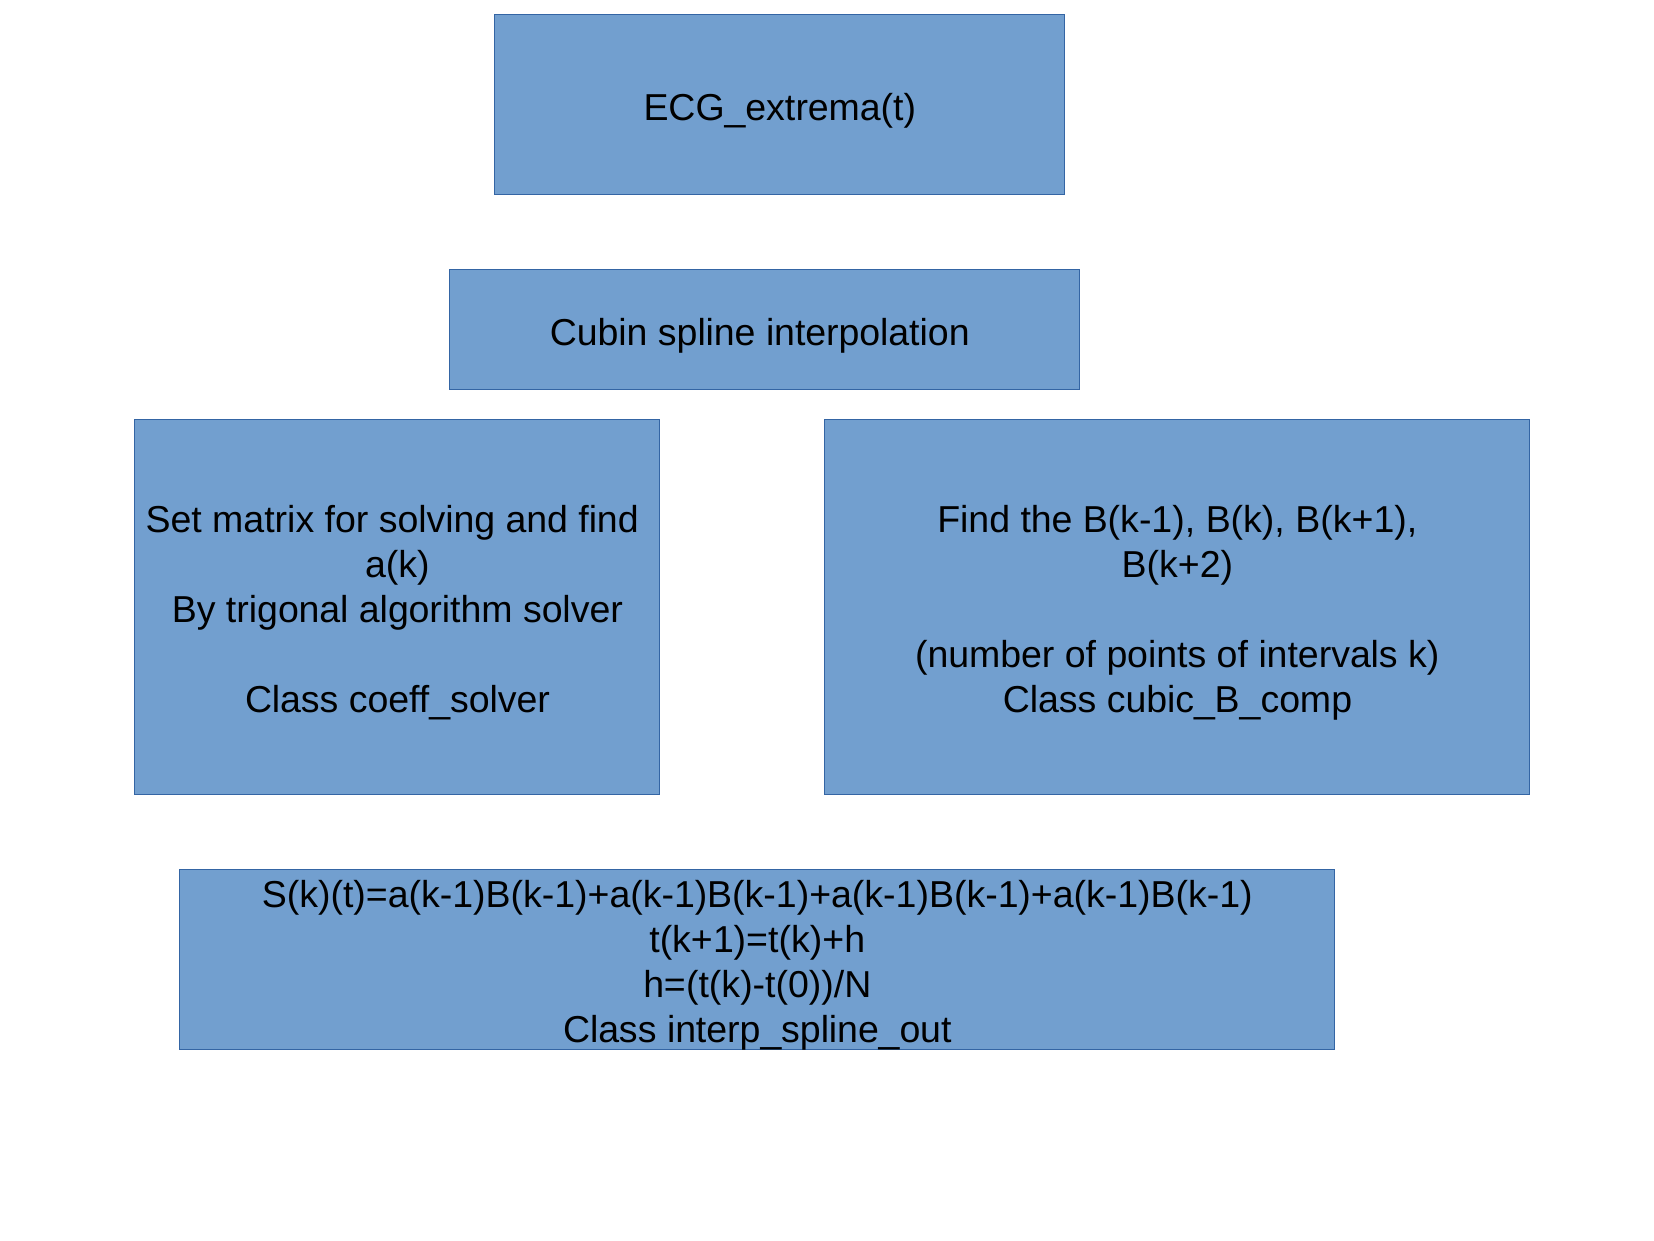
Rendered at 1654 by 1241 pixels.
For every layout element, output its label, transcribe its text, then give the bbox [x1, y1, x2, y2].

text_box Cubin spline interpolation [449, 269, 1080, 390]
text_box [82, 49, 1571, 257]
text_box Set matrix for solving and find a(k) By trigonal algorithm solver Class coeff_solver [134, 419, 660, 795]
text_box ECG_extrema(t) [494, 14, 1065, 195]
text_box [82, 290, 1571, 1010]
text_box Find the B(k-1), B(k), B(k+1), B(k+2) (number of points of intervals k) Class cubic_B_comp [824, 419, 1530, 795]
text_box S(k)(t)=a(k-1)B(k-1)+a(k-1)B(k-1)+a(k-1)B(k-1)+a(k-1)B(k-1) t(k+1)=t(k)+h h=(t(k)-t(0))/N Class interp_spline_out [179, 869, 1335, 1050]
